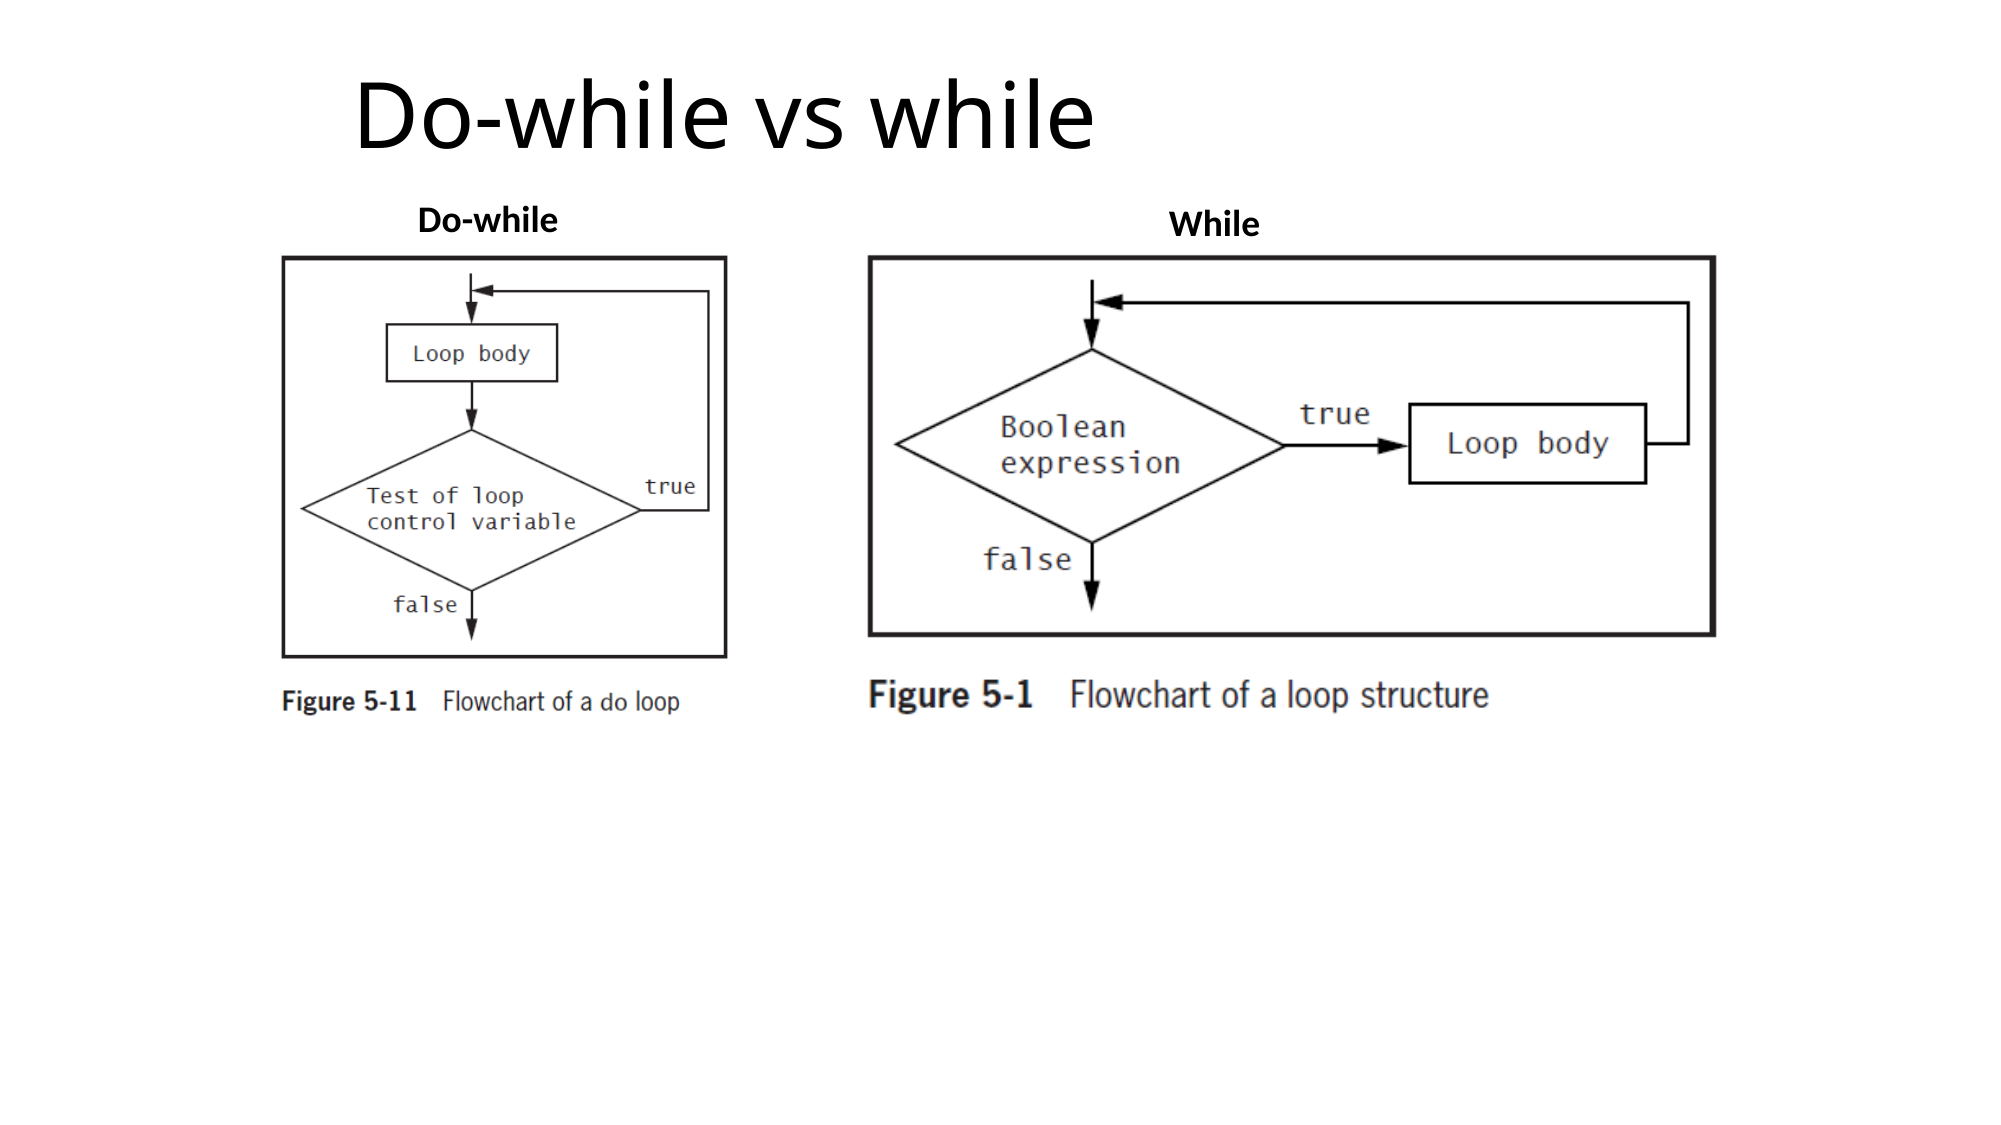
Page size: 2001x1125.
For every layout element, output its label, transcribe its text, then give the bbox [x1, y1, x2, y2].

text_box While [1154, 191, 1276, 249]
title Do-while vs while [337, 24, 1663, 213]
picture [860, 249, 1723, 721]
picture [277, 251, 731, 719]
text_box Do-while [403, 187, 574, 248]
